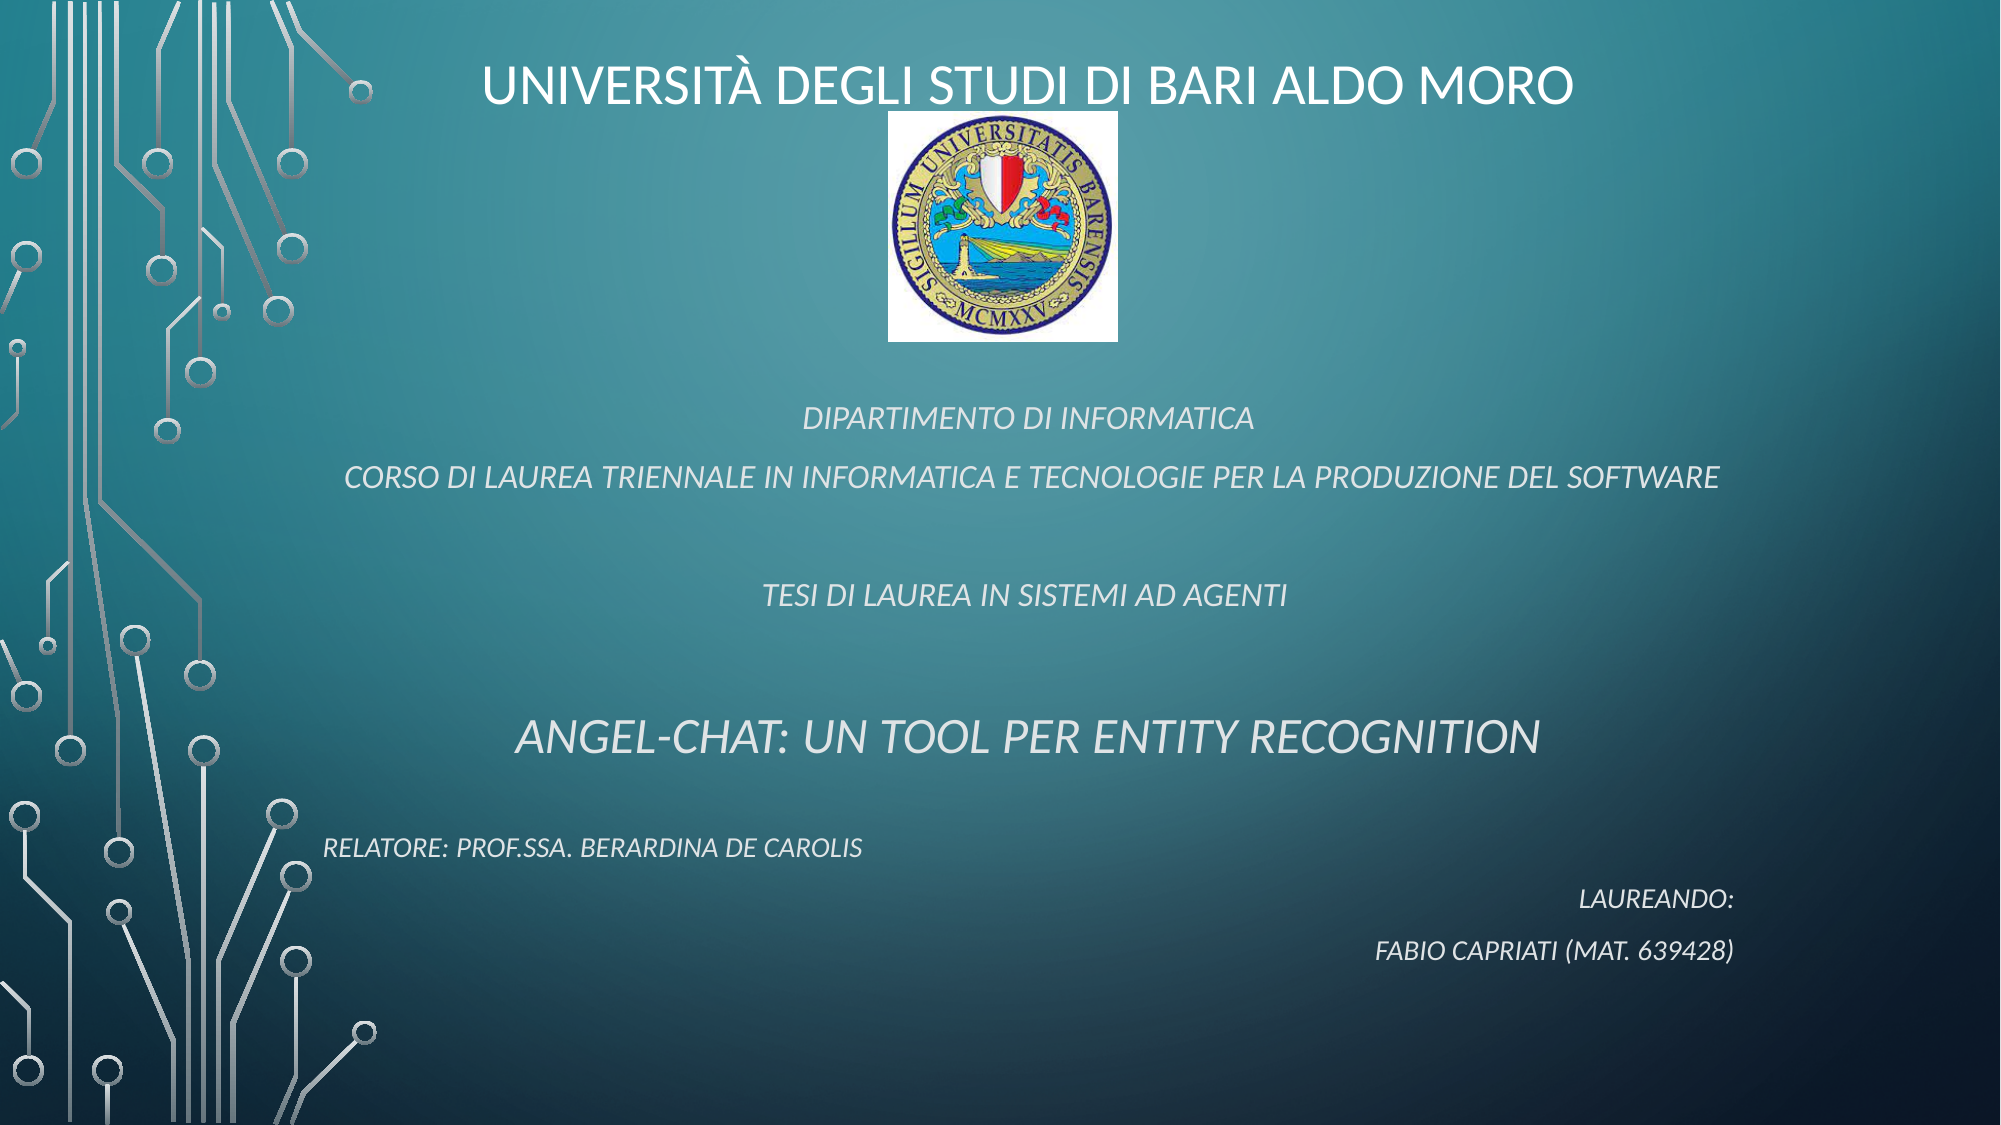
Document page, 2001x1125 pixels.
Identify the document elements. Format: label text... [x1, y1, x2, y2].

subtitle DIPARTIMENTO DI INFORMATICA CORSO DI LAUREA TRIENNALE IN INFORMATICA E TECNOLOGIE PER LA PRODUZIONE DEL SOFTWARE Tesi di Laurea in Sistemi Ad Agenti ANGEL-CHAT: UN TOOL PER ENTITY RECOGNITION Relatore: Prof.ssa. Berardina DE CAROLIS Laureando: Fabio capriati (mat. 639428) [307, 341, 1750, 1000]
picture [888, 111, 1118, 342]
title UNIVERSITà DEGLI STUDI DI BARI ALDO MORO [307, 0, 1750, 125]
